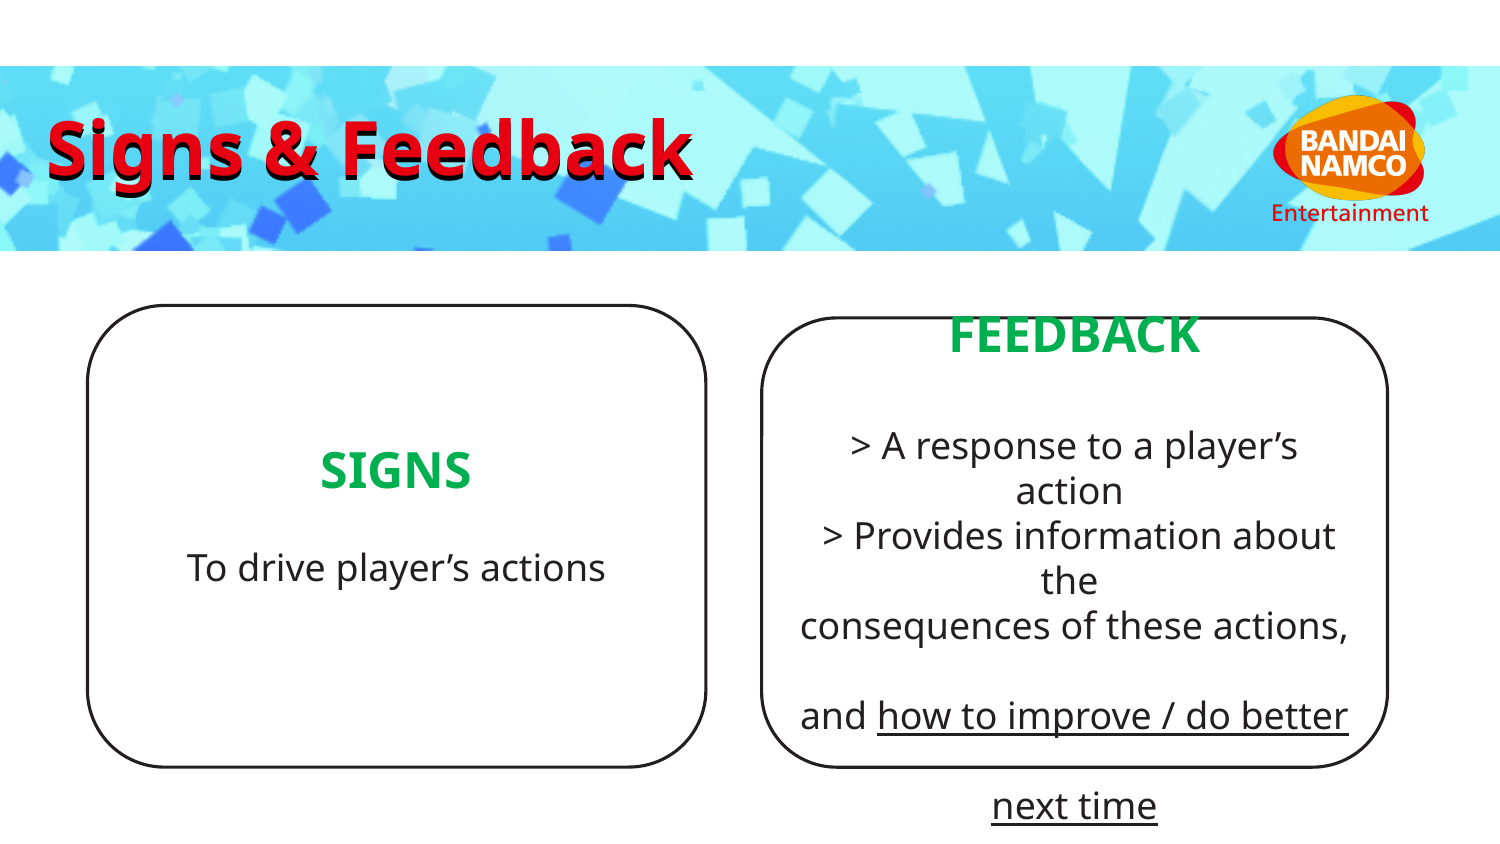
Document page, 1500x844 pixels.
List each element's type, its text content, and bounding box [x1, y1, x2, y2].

text_box SIGNS To drive player’s actions [87, 305, 706, 768]
text_box FEEDBACK > A response to a player’s action > Provides information about the consequences of these actions, and how to improve / do better next time [761, 317, 1388, 768]
picture [0, 66, 1500, 251]
text_box [722, 283, 1388, 804]
